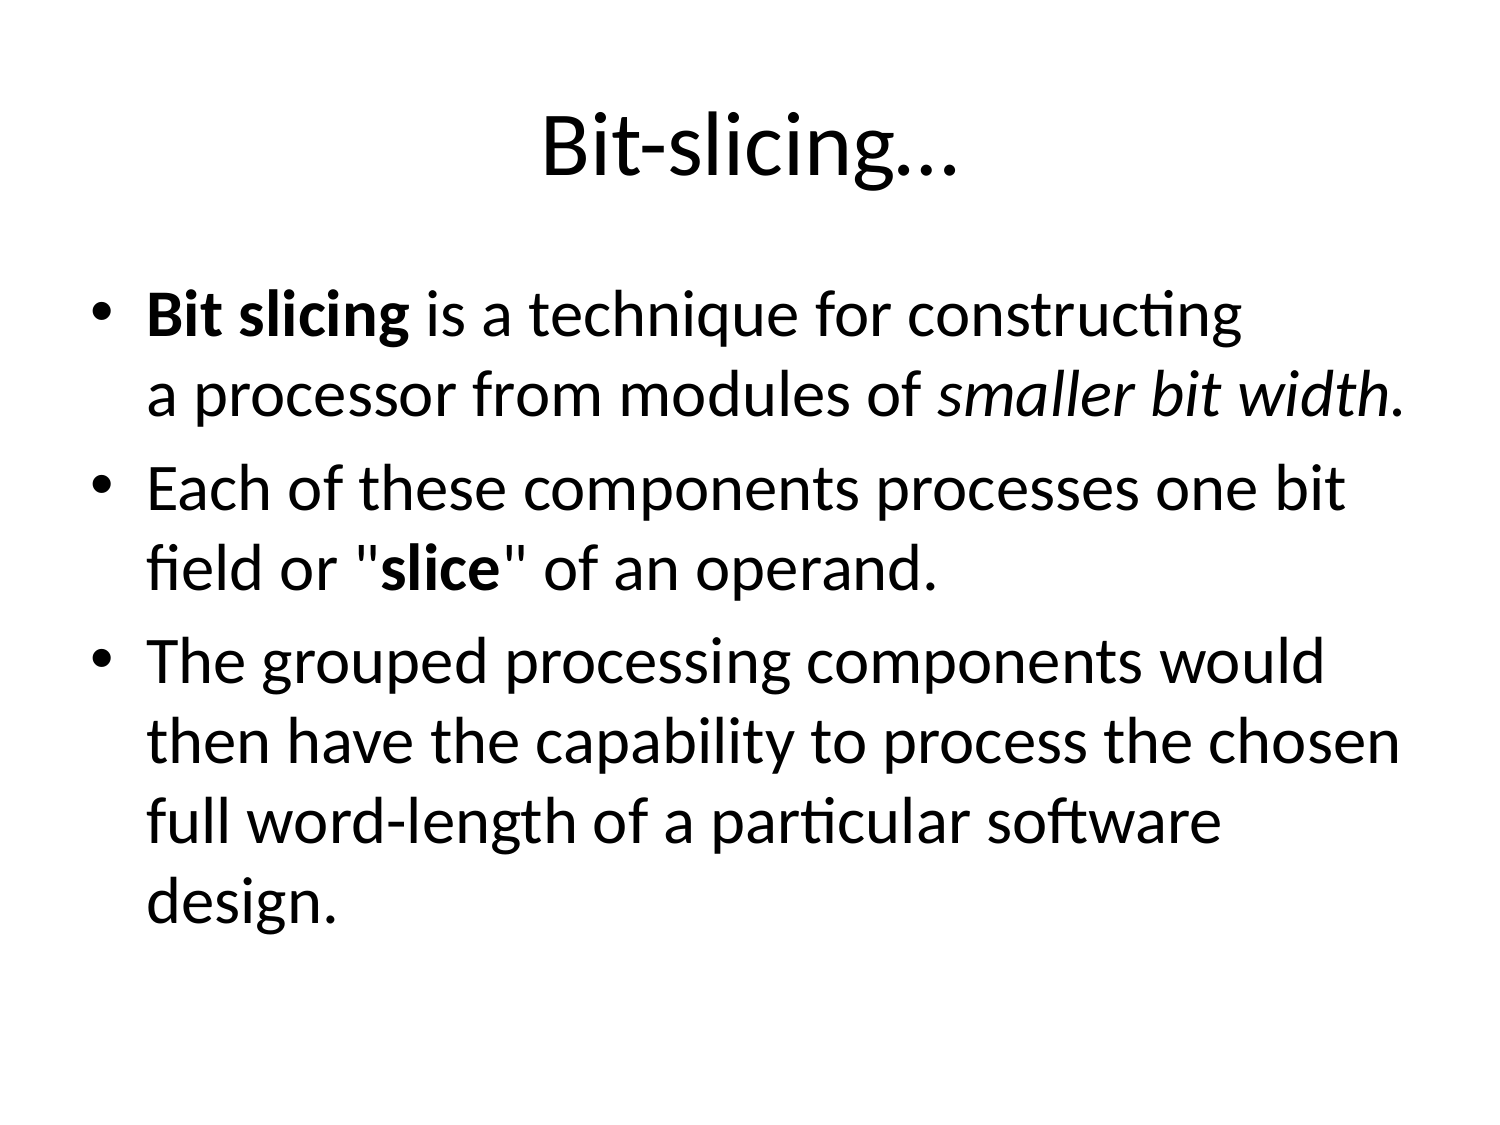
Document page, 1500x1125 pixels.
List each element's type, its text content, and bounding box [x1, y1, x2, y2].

title Bit-slicing… [75, 45, 1425, 233]
list Bit slicing is a technique for constructing a processor from modules of smaller bit width. Each of these components processes one bit field or "slice" of an operand. The grouped processing components would then have the capability to process the chosen full word-length of a particular software design. [75, 262, 1425, 1005]
